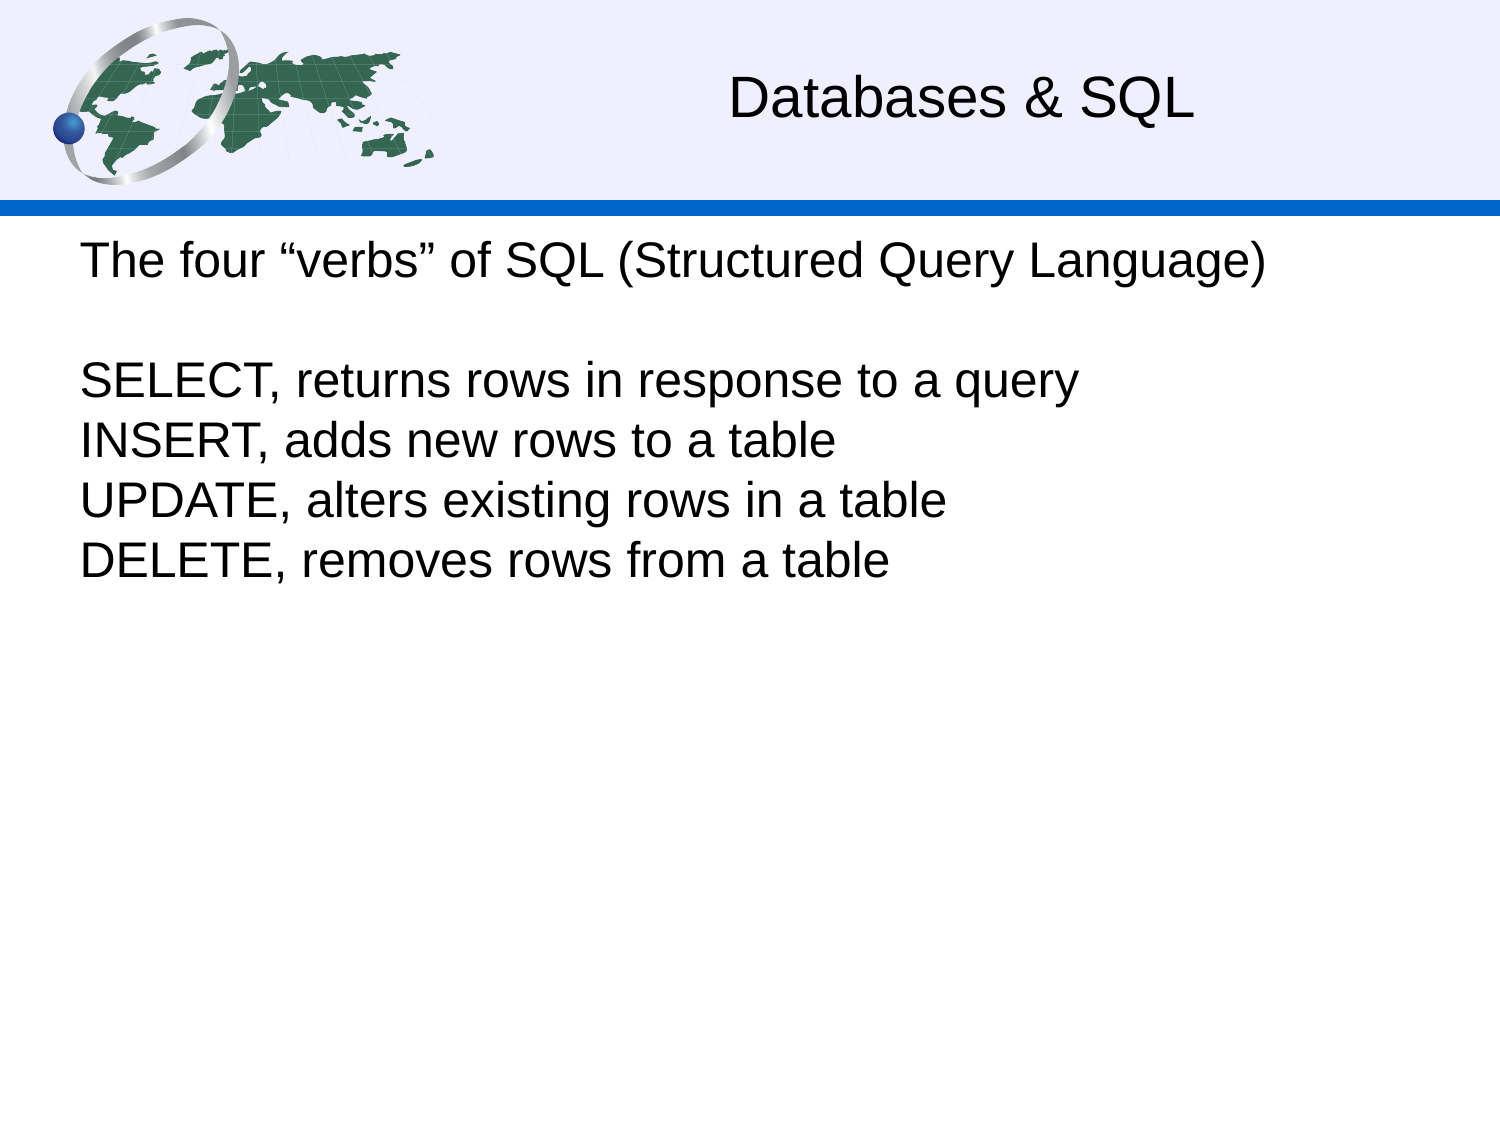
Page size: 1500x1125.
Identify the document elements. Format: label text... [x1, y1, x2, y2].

picture [47, 18, 425, 185]
title Databases & SQL [425, 0, 1500, 188]
text_box The four “verbs” of SQL (Structured Query Language) SELECT, returns rows in response to a query INSERT, adds new rows to a table UPDATE, alters existing rows in a table DELETE, removes rows from a table [64, 219, 1436, 595]
